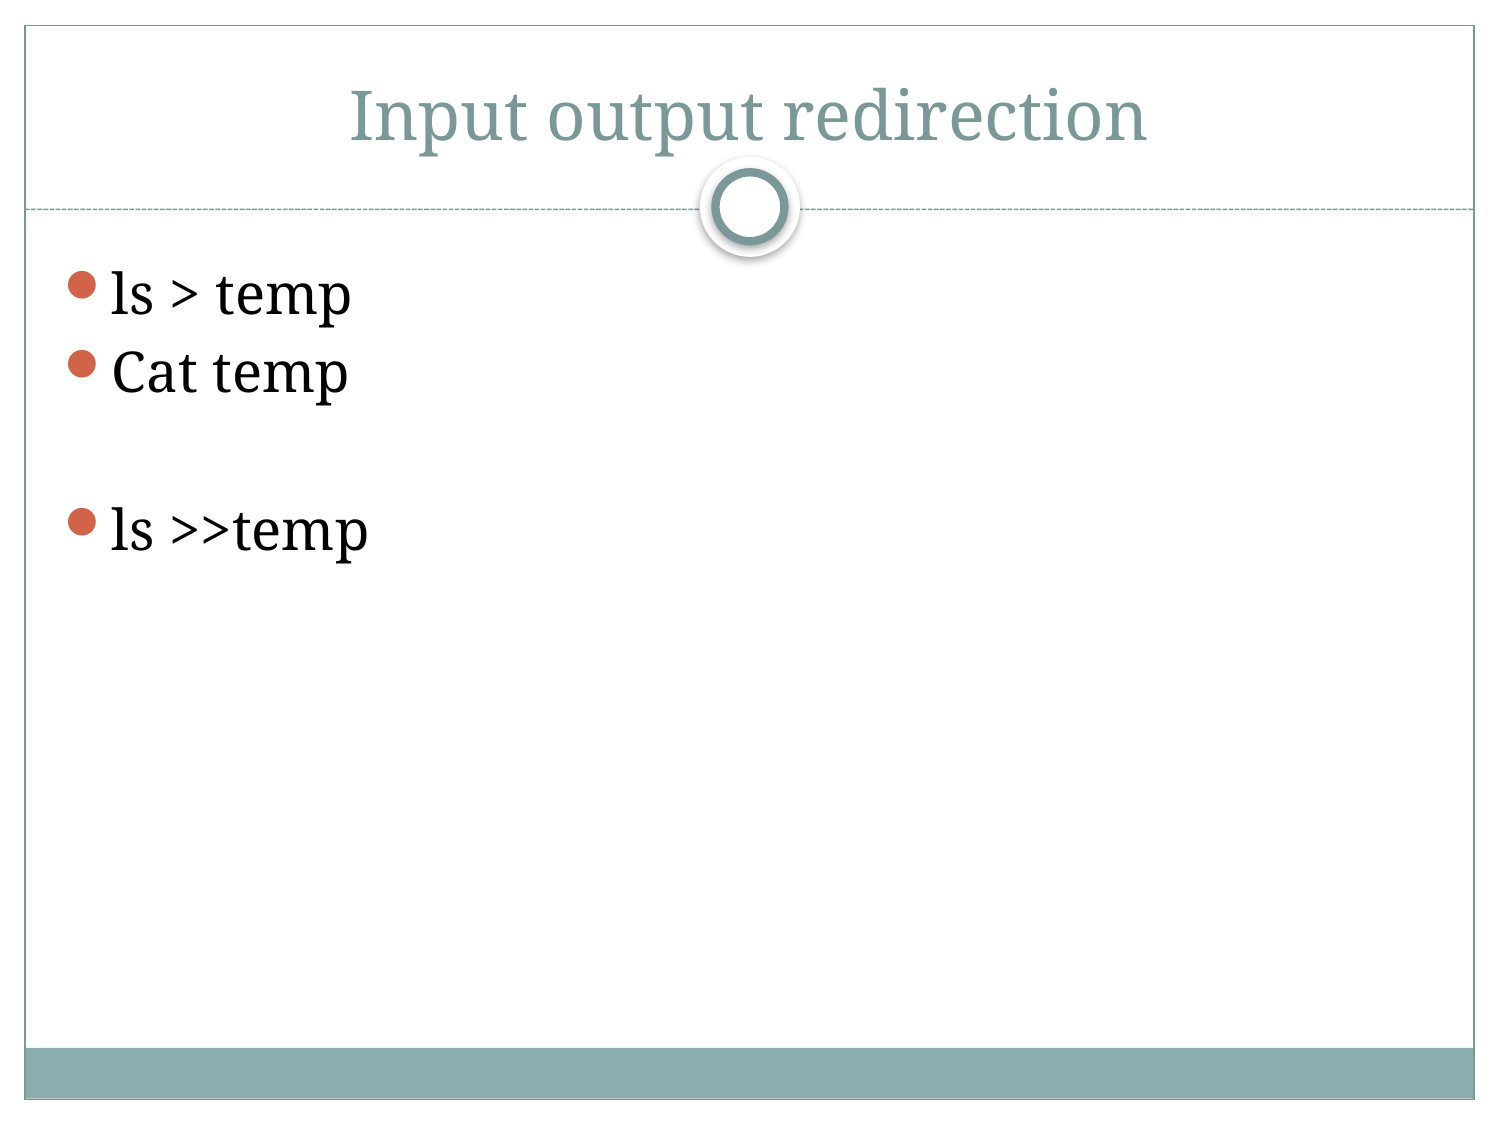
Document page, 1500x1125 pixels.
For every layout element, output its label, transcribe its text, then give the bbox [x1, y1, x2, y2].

list ls > temp Cat temp ls >>temp [49, 250, 1445, 1001]
title Input output redirection [49, 37, 1450, 162]
